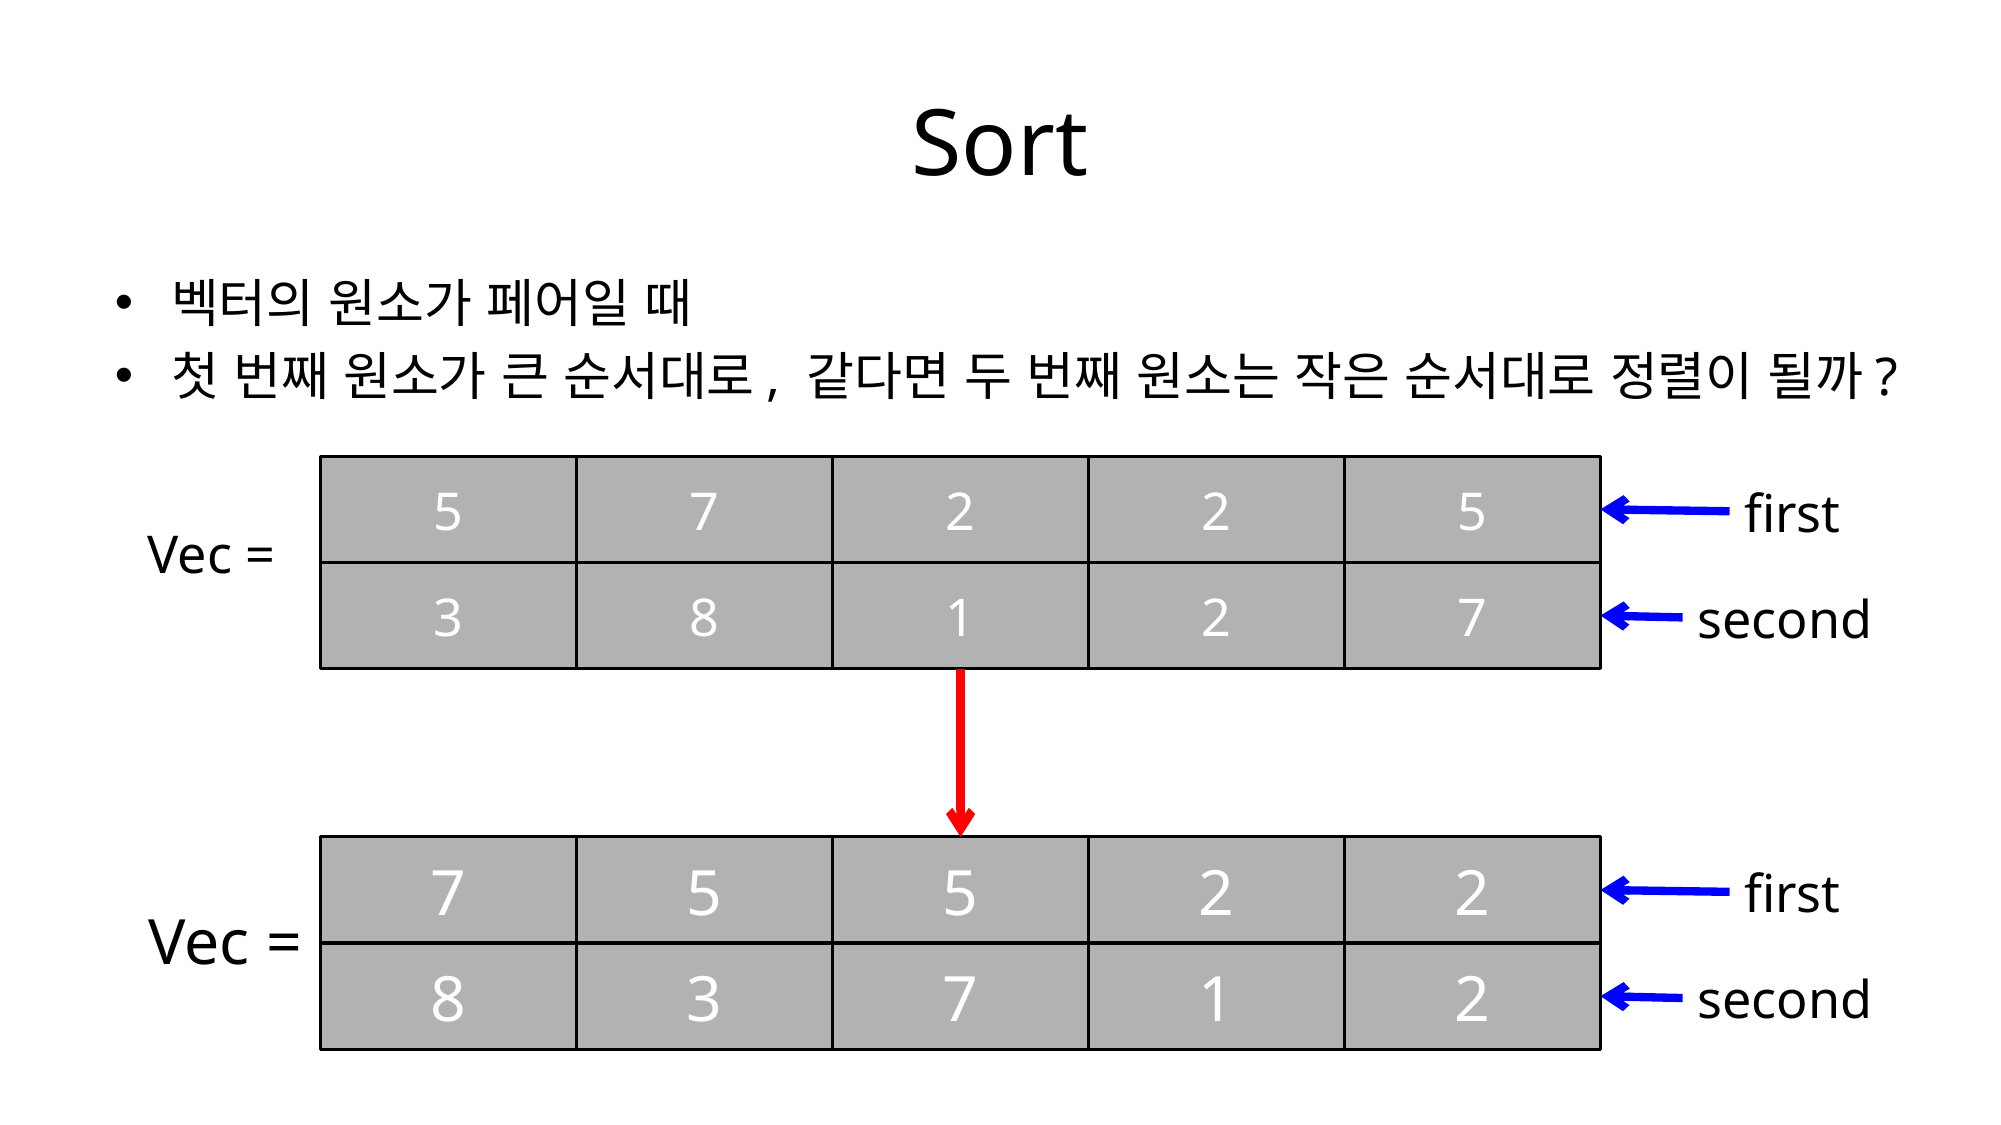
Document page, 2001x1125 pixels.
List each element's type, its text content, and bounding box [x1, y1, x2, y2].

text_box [129, 836, 1888, 1050]
list 벡터의 원소가 페어일 때 첫 번째 원소가 큰 순서대로, 같다면 두 번째 원소는 작은 순서대로 정렬이 될까? [99, 262, 1900, 944]
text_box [129, 455, 1888, 670]
title Sort [99, 45, 1900, 233]
